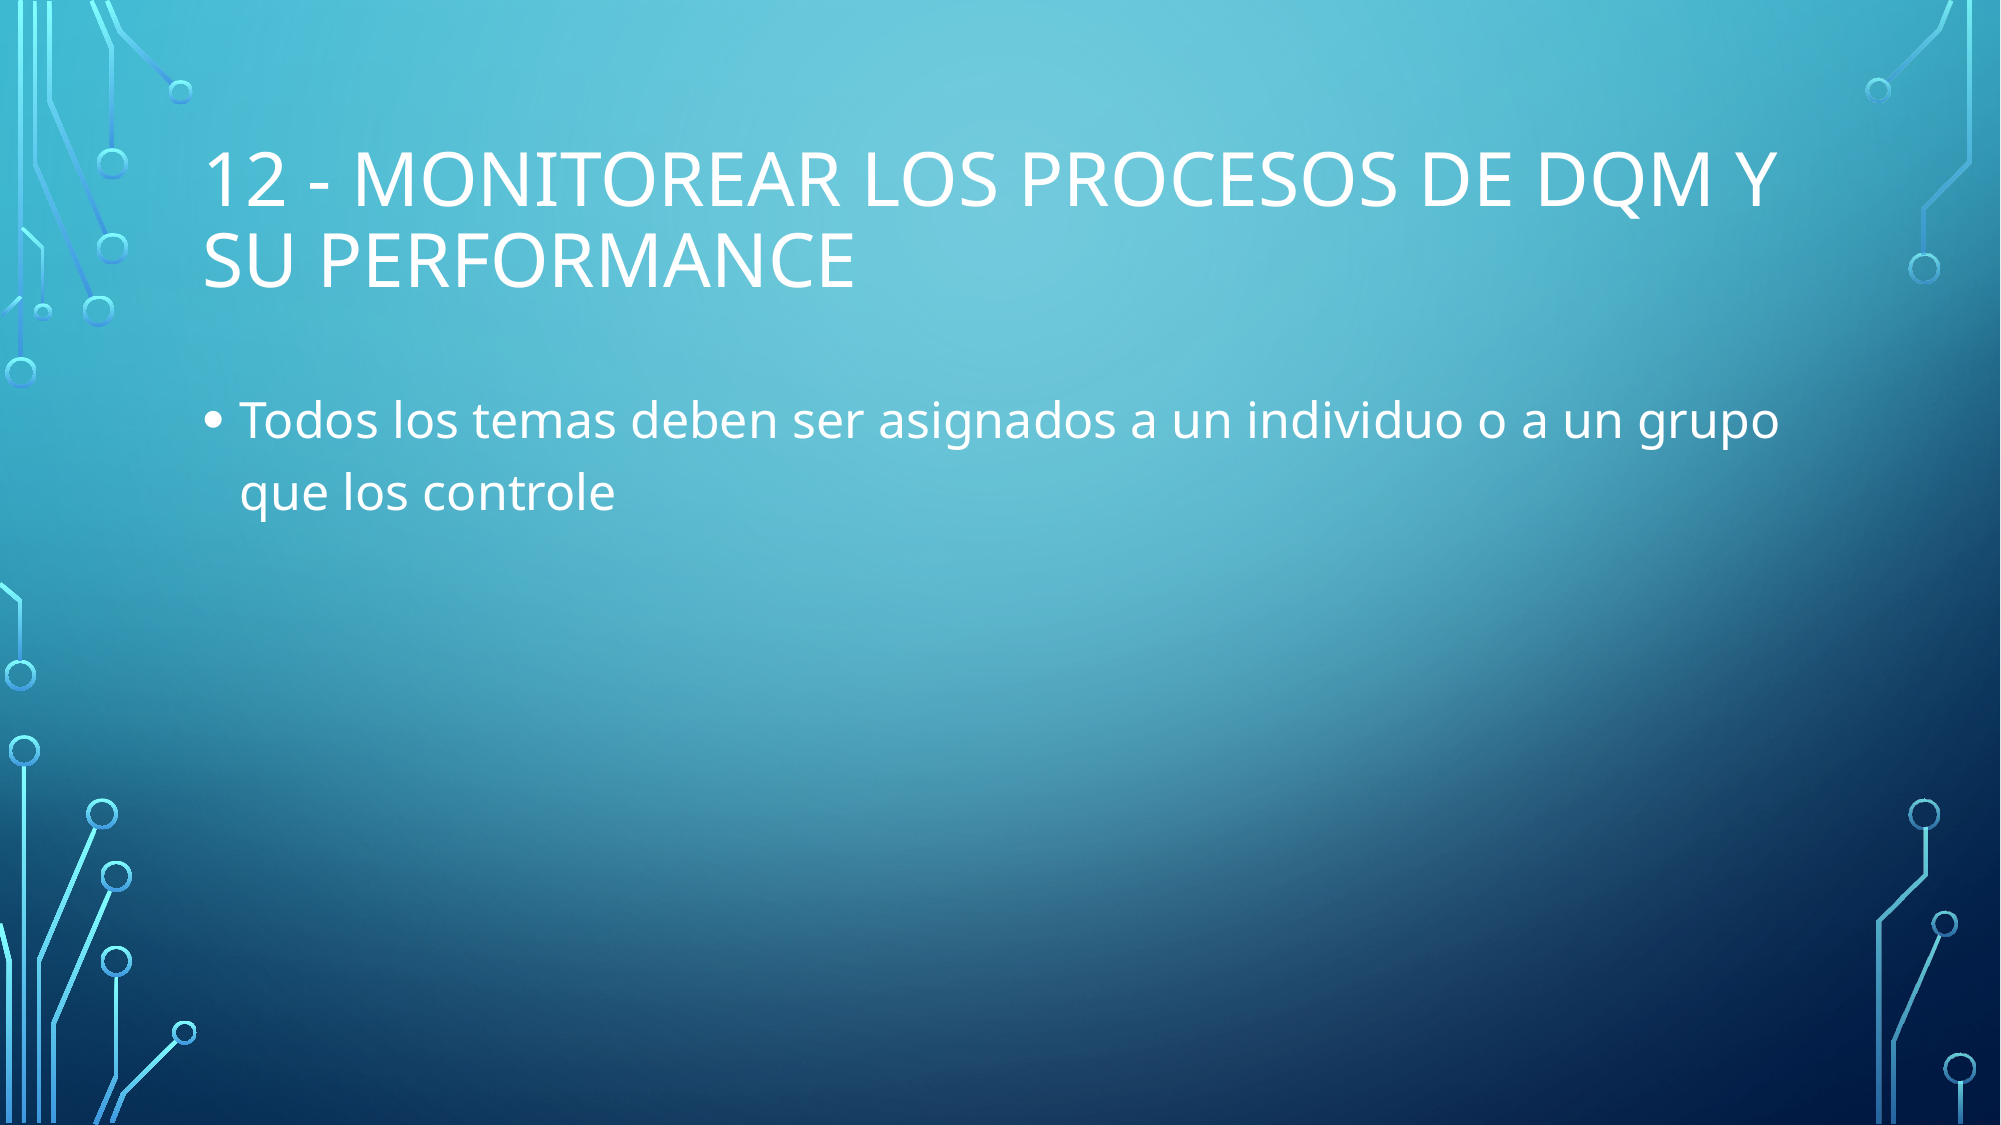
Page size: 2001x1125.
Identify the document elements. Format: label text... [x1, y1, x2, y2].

title 12 - Monitorear los procesos de DQm y su performance [187, 101, 1813, 344]
list Todos los temas deben ser asignados a un individuo o a un grupo que los controle [187, 369, 1813, 950]
